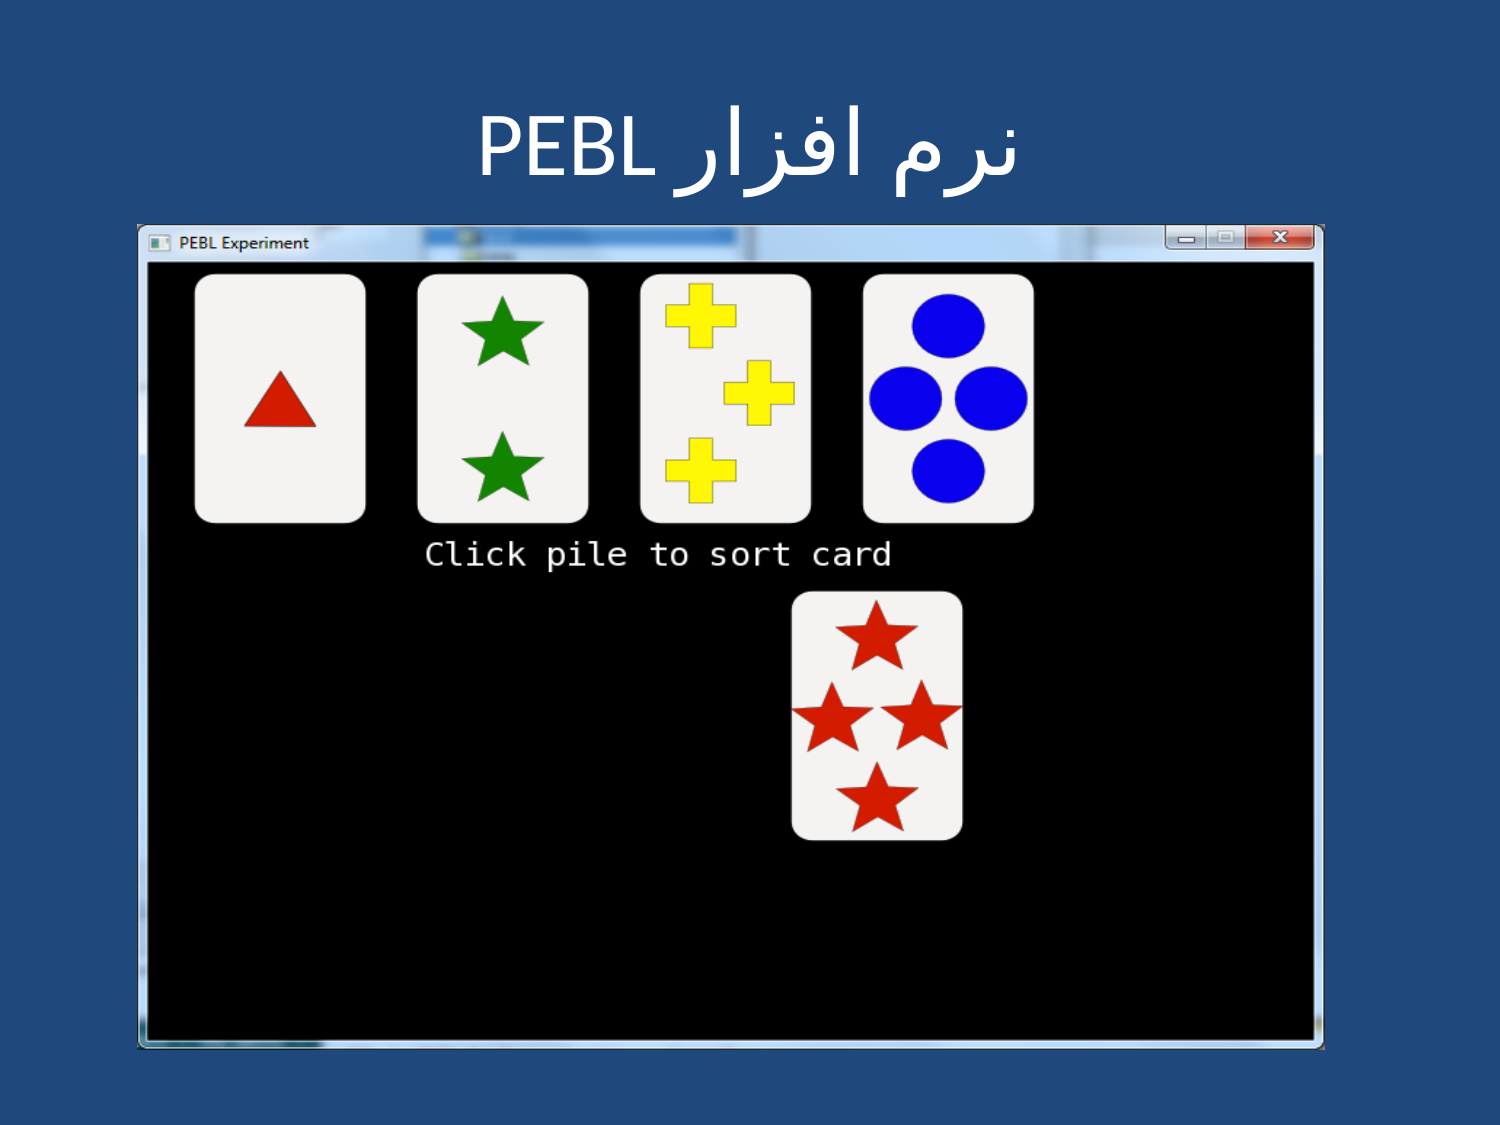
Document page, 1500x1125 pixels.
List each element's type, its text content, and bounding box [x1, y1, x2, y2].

title PEBL نرم افزار [75, 45, 1425, 233]
picture [137, 224, 1326, 1050]
